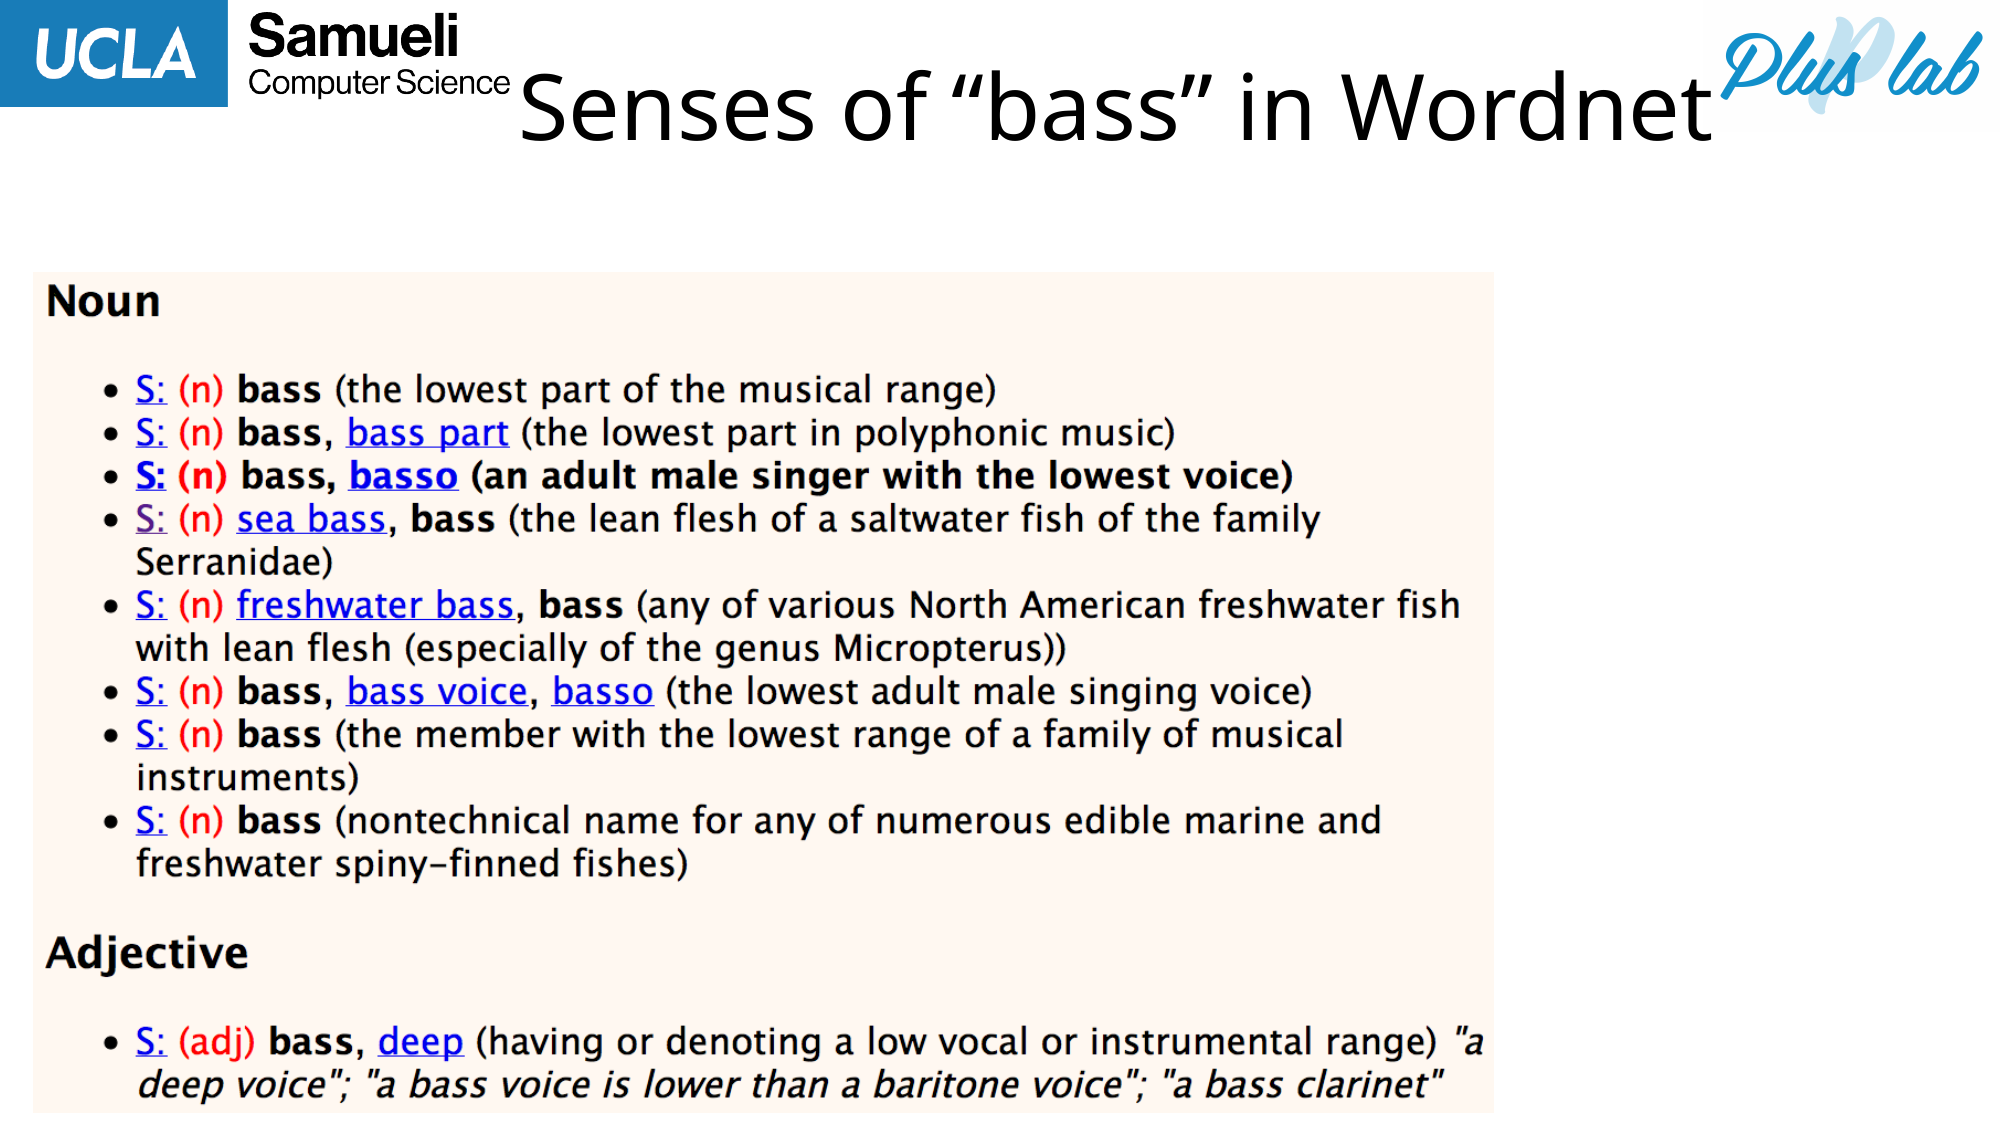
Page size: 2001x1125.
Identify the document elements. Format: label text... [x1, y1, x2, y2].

title Senses of “bass” in Wordnet [300, 29, 1934, 192]
picture [0, 0, 510, 107]
picture [33, 272, 1494, 1113]
picture [1703, 0, 2000, 132]
